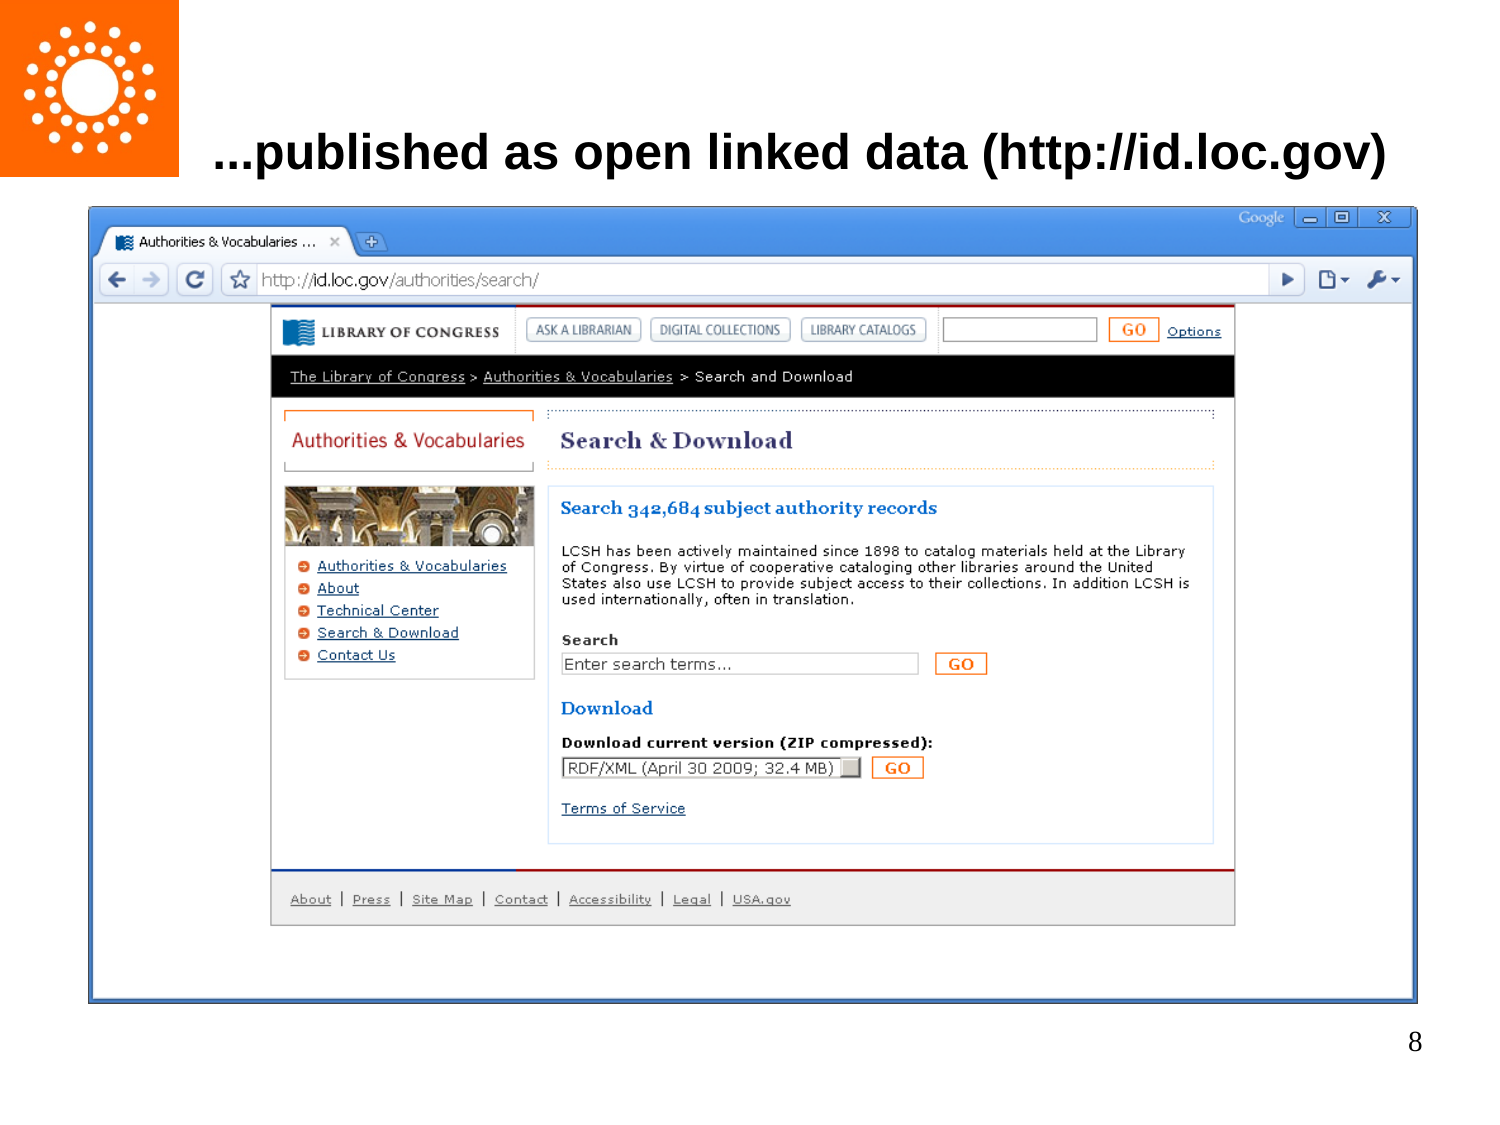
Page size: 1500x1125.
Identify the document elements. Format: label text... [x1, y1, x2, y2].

picture [88, 206, 1418, 1005]
slide_number 8 [1075, 1024, 1424, 1101]
title ...published as open linked data (http://id.loc.gov)‏ [212, 36, 1392, 205]
picture [0, 0, 179, 177]
